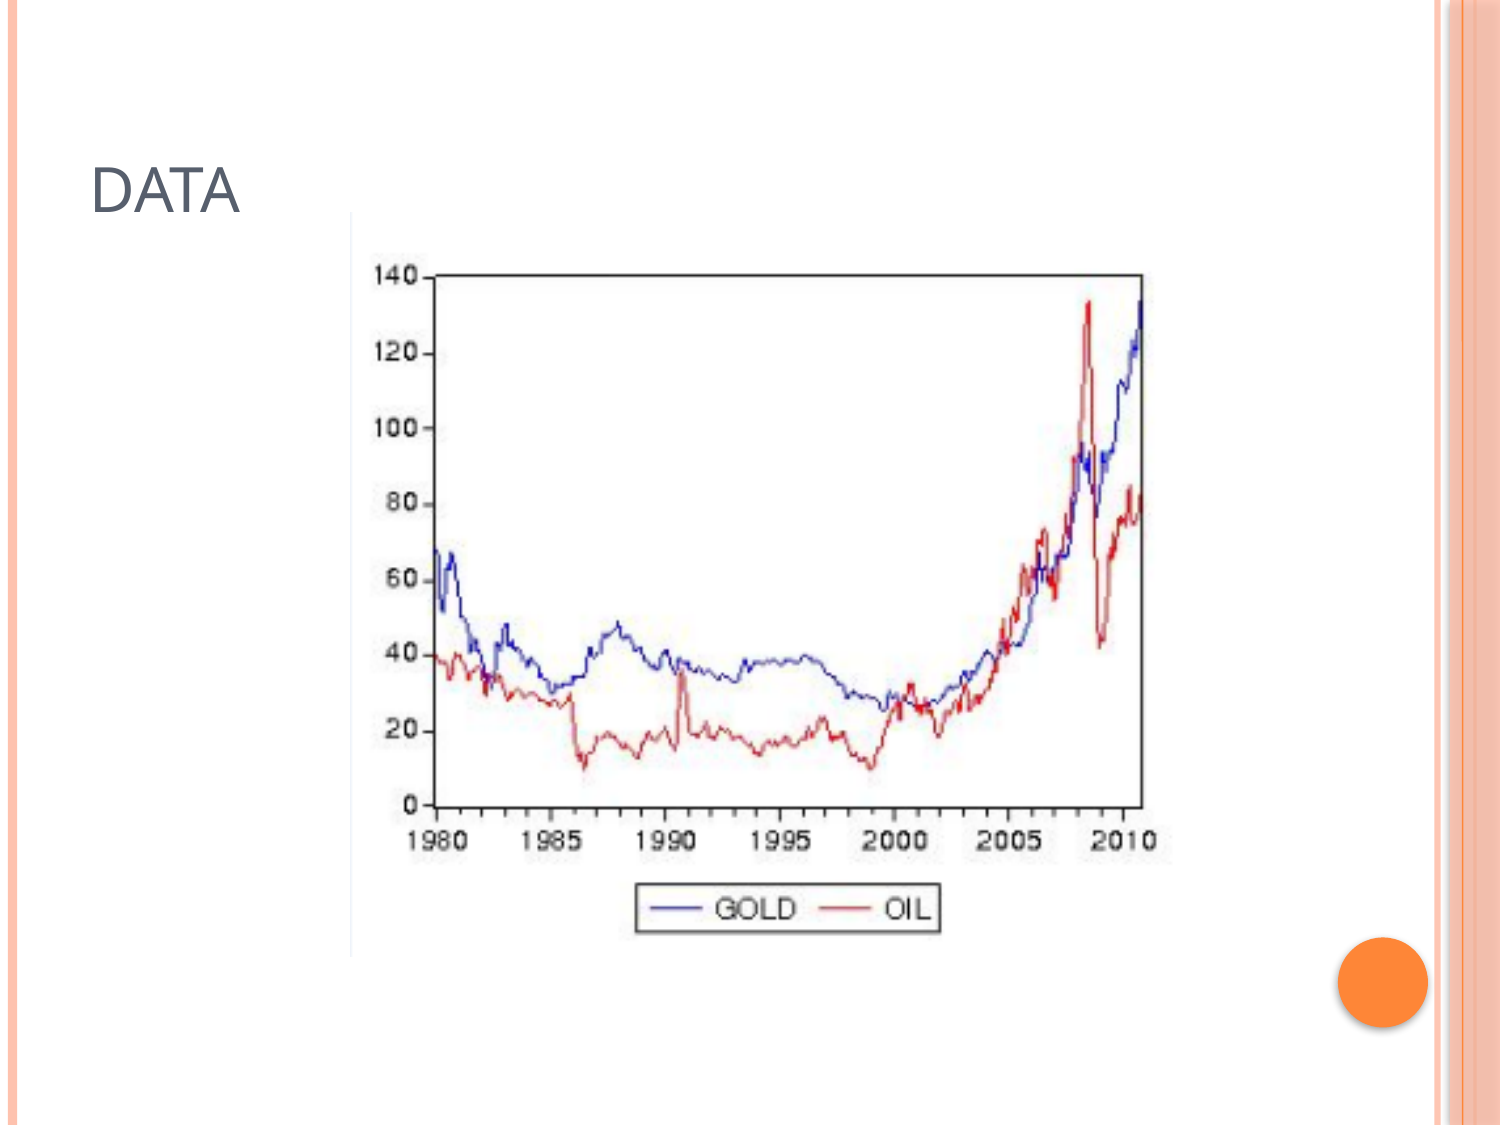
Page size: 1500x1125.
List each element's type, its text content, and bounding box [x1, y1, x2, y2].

title Data [75, 45, 1300, 233]
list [349, 211, 1226, 957]
